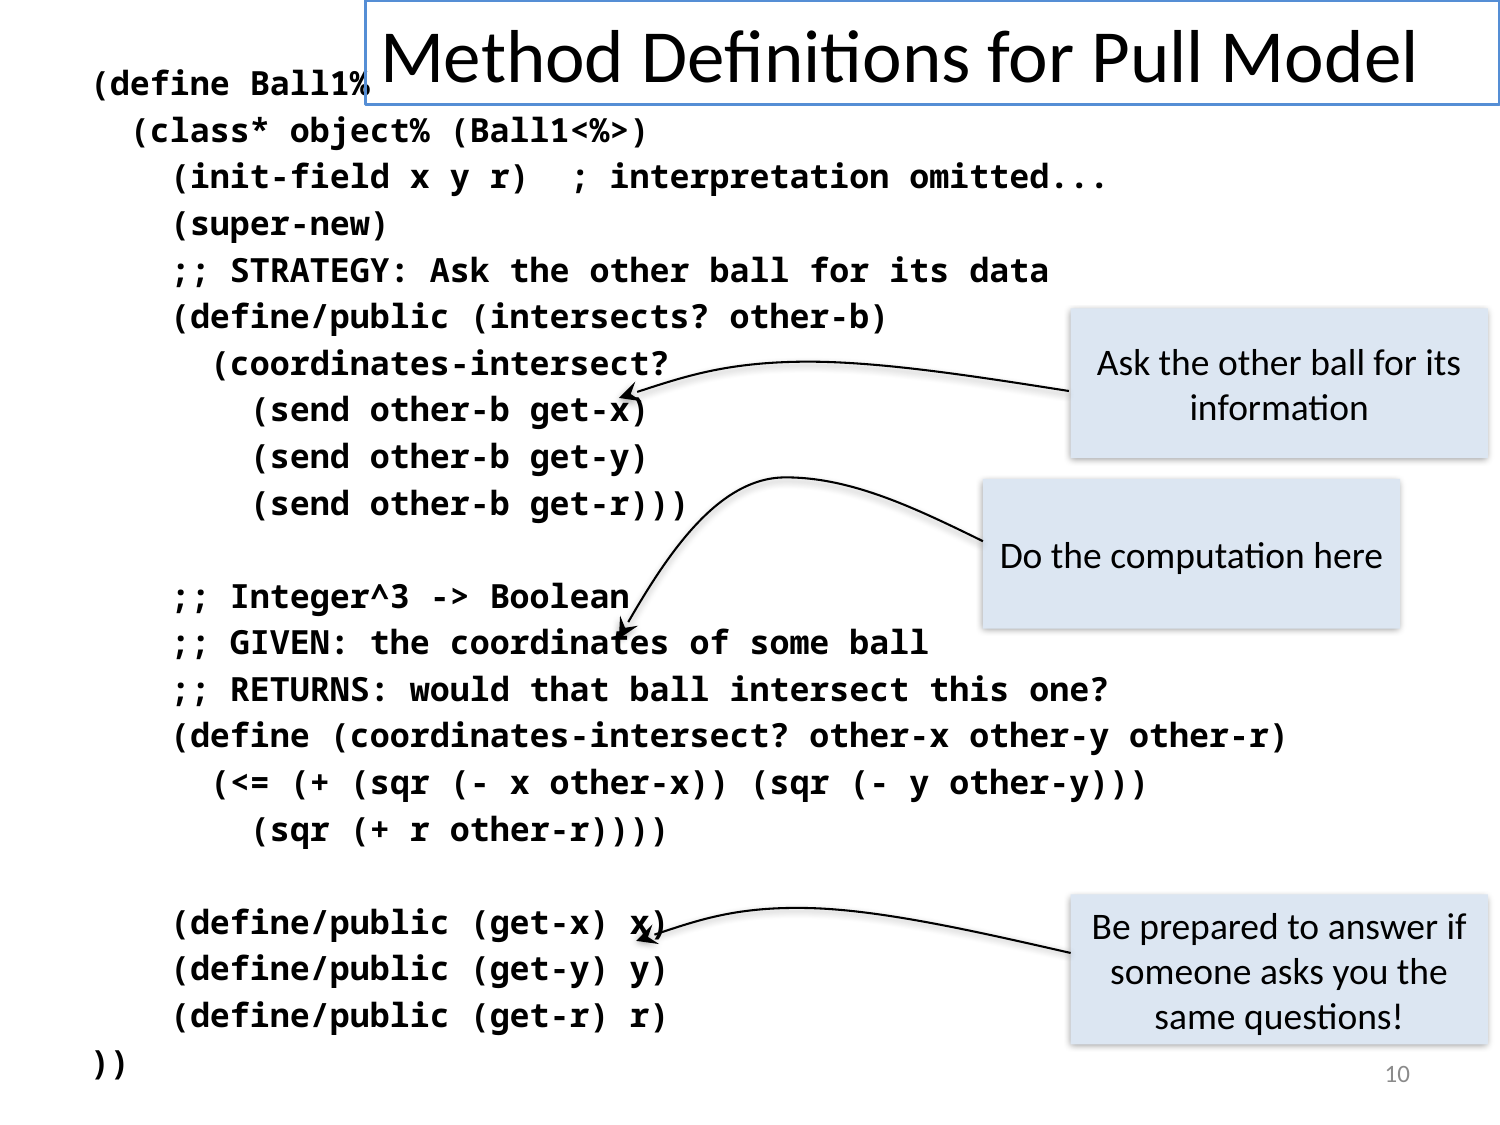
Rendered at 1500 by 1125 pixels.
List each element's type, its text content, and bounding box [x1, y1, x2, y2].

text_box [635, 894, 1489, 1045]
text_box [618, 477, 1401, 639]
slide_number 10 [1074, 1054, 1425, 1103]
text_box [618, 308, 1489, 459]
list (define Ball1% (class* object% (Ball1<%>) (init-field x y r) ; interpretation omitted... (super-new) ;; STRATEGY: Ask the other ball for its data (define/public (intersects? other-b) (coordinates-intersect? (send other-b get-x) (send other-b get-y) (send other-b get-r))) ;; Integer^3 -> Boolean ;; GIVEN: the coordinates of some ball ;; RETURNS: would that ball intersect this one? (define (coordinates-intersect? other-x other-y other-r) (<= (+ (sqr (- x other-x)) (sqr (- y other-y))) (sqr (+ r other-r)))) (define/public (get-x) x) (define/public (get-y) y) (define/public (get-r) r) )) [75, 54, 1425, 1125]
text_box Method Definitions for Pull Model [365, 0, 1500, 105]
